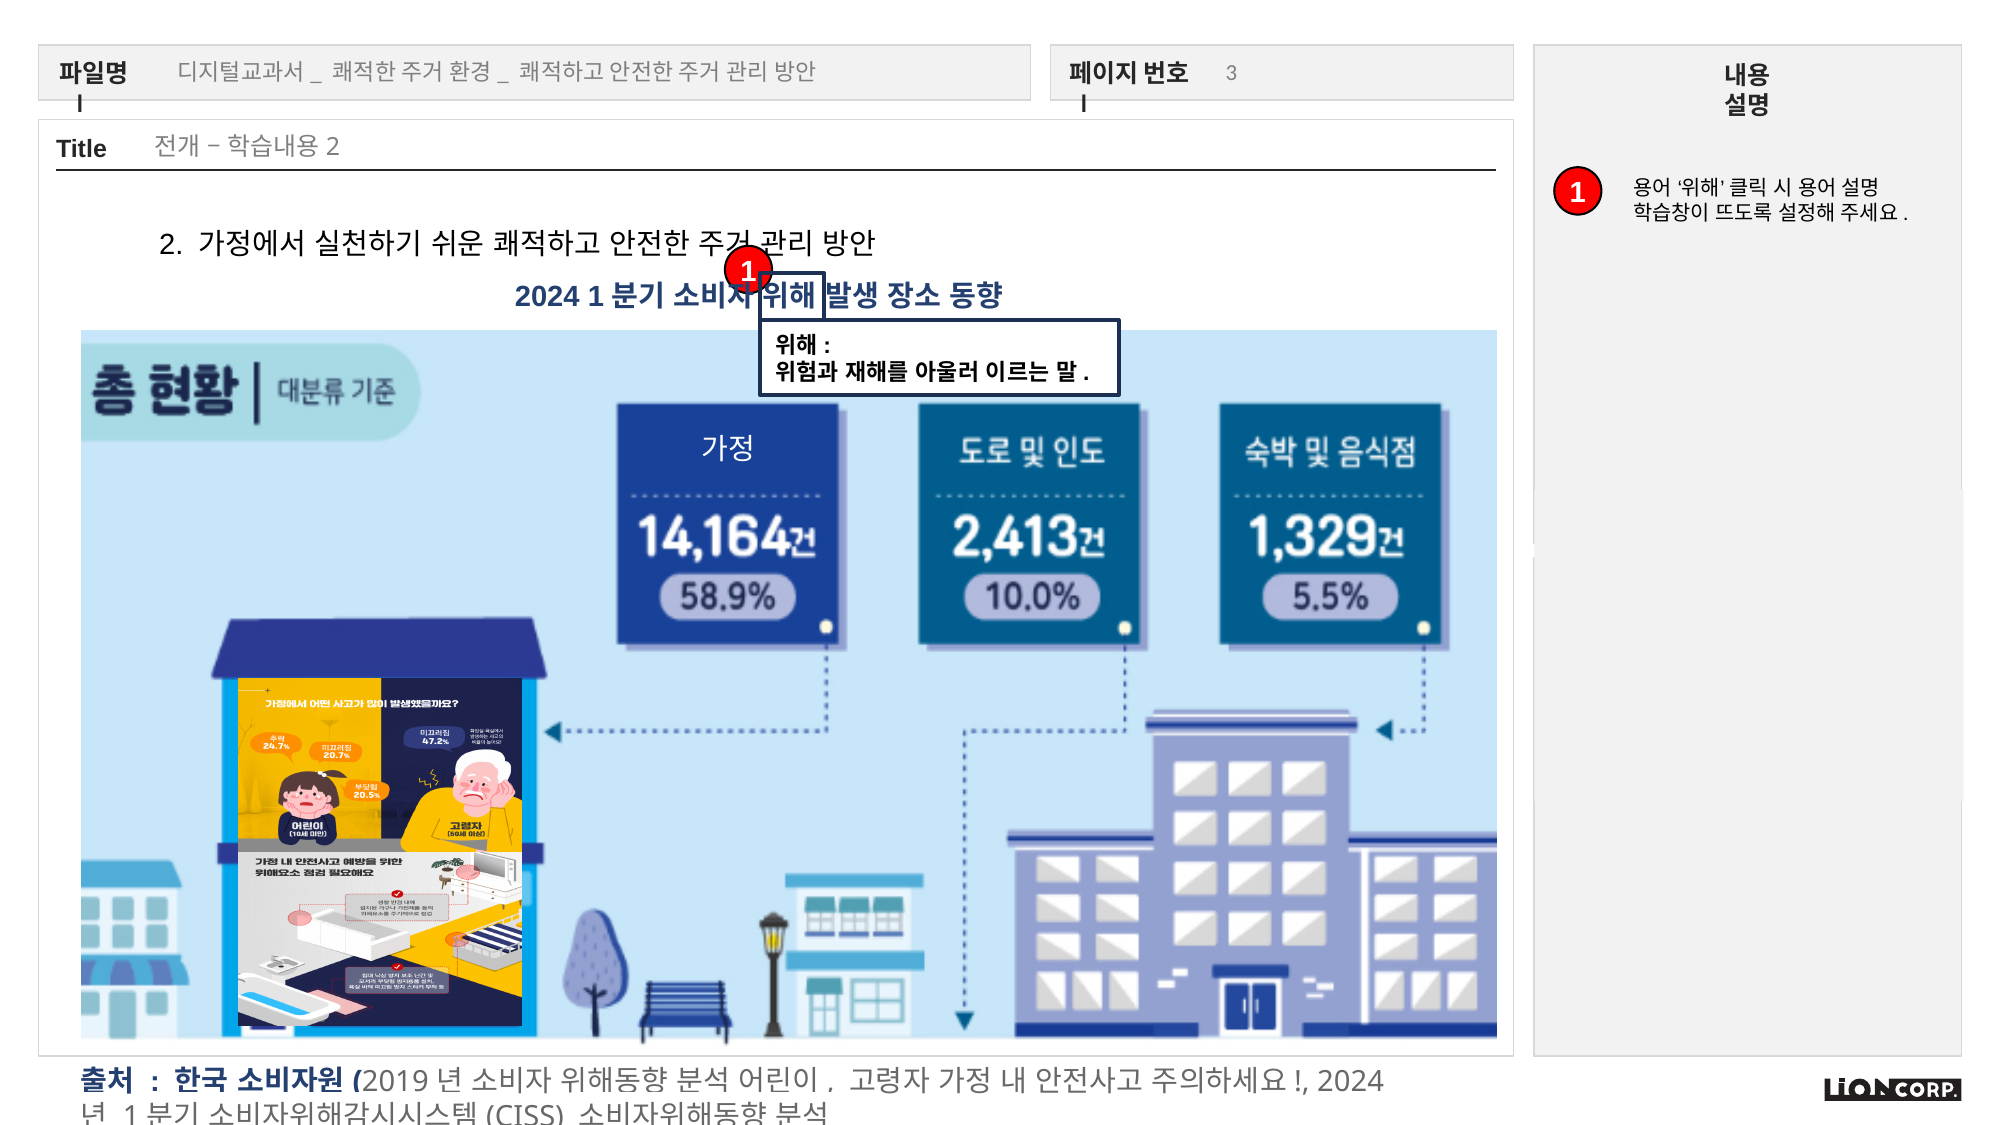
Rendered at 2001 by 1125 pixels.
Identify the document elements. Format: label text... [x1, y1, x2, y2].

text_box 1 [724, 245, 772, 269]
list 전개 – 학습내용2 [139, 122, 1497, 174]
text_box 1 [1554, 167, 1602, 215]
text_box 2024 1분기 소비자 위해 발생 장소 동향 [499, 269, 1049, 320]
picture [81, 330, 1497, 1050]
text_box 위해: 위험과 재해를 아울러 이르는 말. [760, 320, 1119, 329]
text_box [1532, 488, 1966, 803]
list 디지털교과서_ 쾌적한 주거 환경_ 쾌적하고 안전한 주거 관리 방안 [162, 45, 1031, 100]
text_box [758, 271, 826, 322]
list 3 [1210, 45, 1514, 100]
text_box 출처 : 한국 소비자원(2019년 소비자 위해동향 분석 어린이, 고령자 가정 내 안전사고 주의하세요!, 2024년 1분기 소비자위해감시시스템(CISS) 소비자위해동향 분석 [65, 1054, 1432, 1125]
text_box 2. 가정에서 실천하기 쉬운 쾌적하고 안전한 주거 관리 방안 [144, 183, 1050, 269]
text_box 용어 ‘위해’ 클릭 시 용어 설명 학습창이 뜨도록 설정해 주세요. [1618, 167, 1949, 233]
